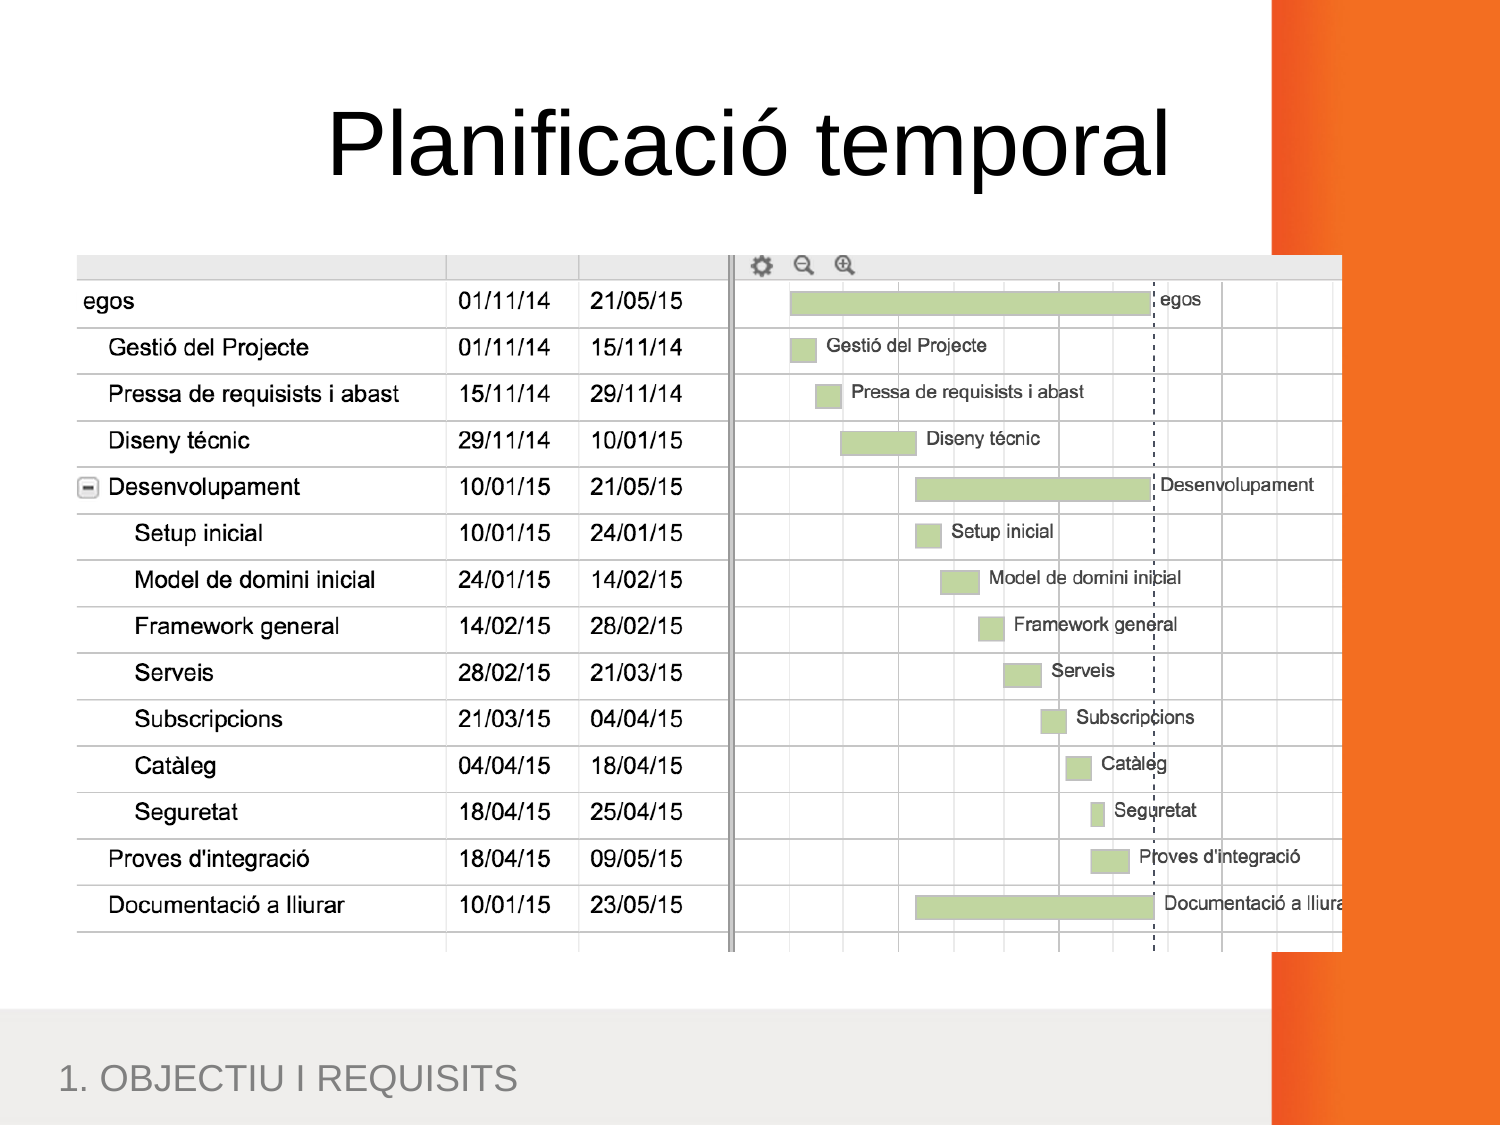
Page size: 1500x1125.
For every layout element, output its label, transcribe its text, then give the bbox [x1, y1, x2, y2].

picture [0, 0, 1500, 1125]
text_box 1. OBJECTIU I REQUISITS [43, 1046, 535, 1107]
title Planificació temporal [75, 45, 1425, 233]
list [76, 255, 1343, 952]
